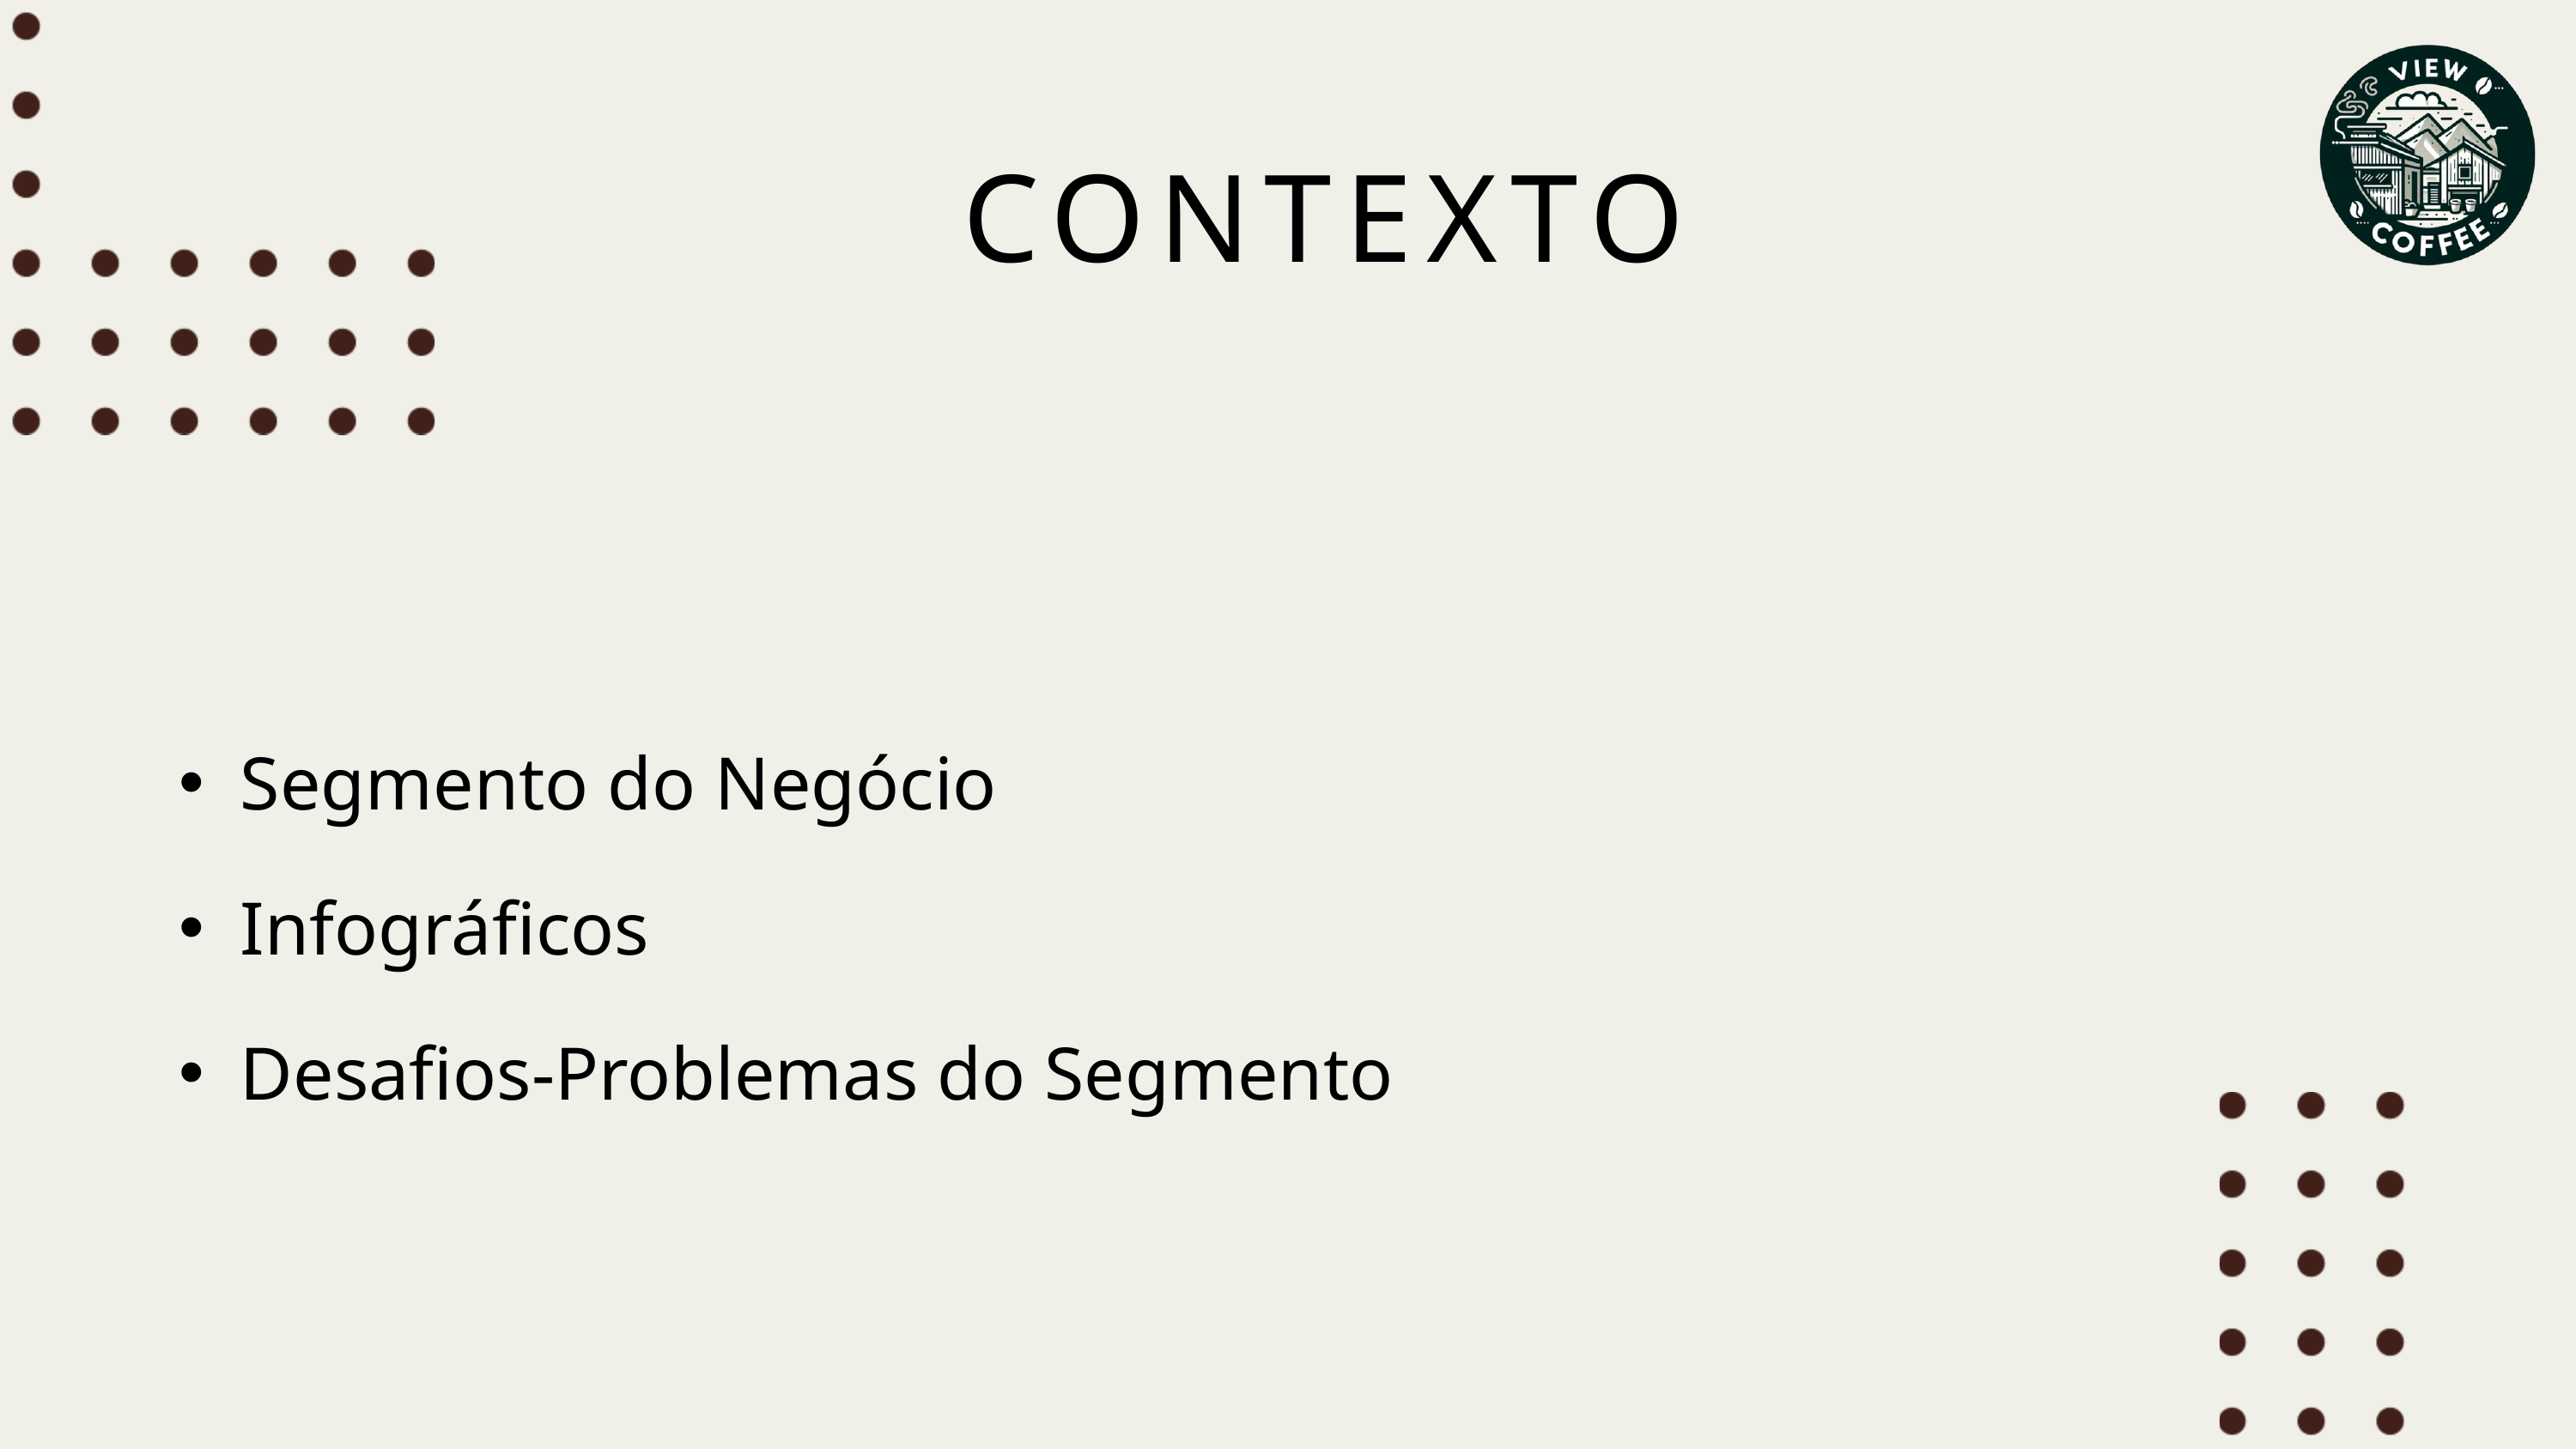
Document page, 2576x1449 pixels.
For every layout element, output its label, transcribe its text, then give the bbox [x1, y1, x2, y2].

text_box [2219, 1092, 2576, 1449]
text_box CONTEXTO [435, 154, 2276, 287]
text_box [0, 0, 435, 435]
text_box [2282, 0, 2576, 290]
text_box Segmento do Negócio Infográficos Desafios-Problemas do Segmento [117, 680, 1470, 1115]
